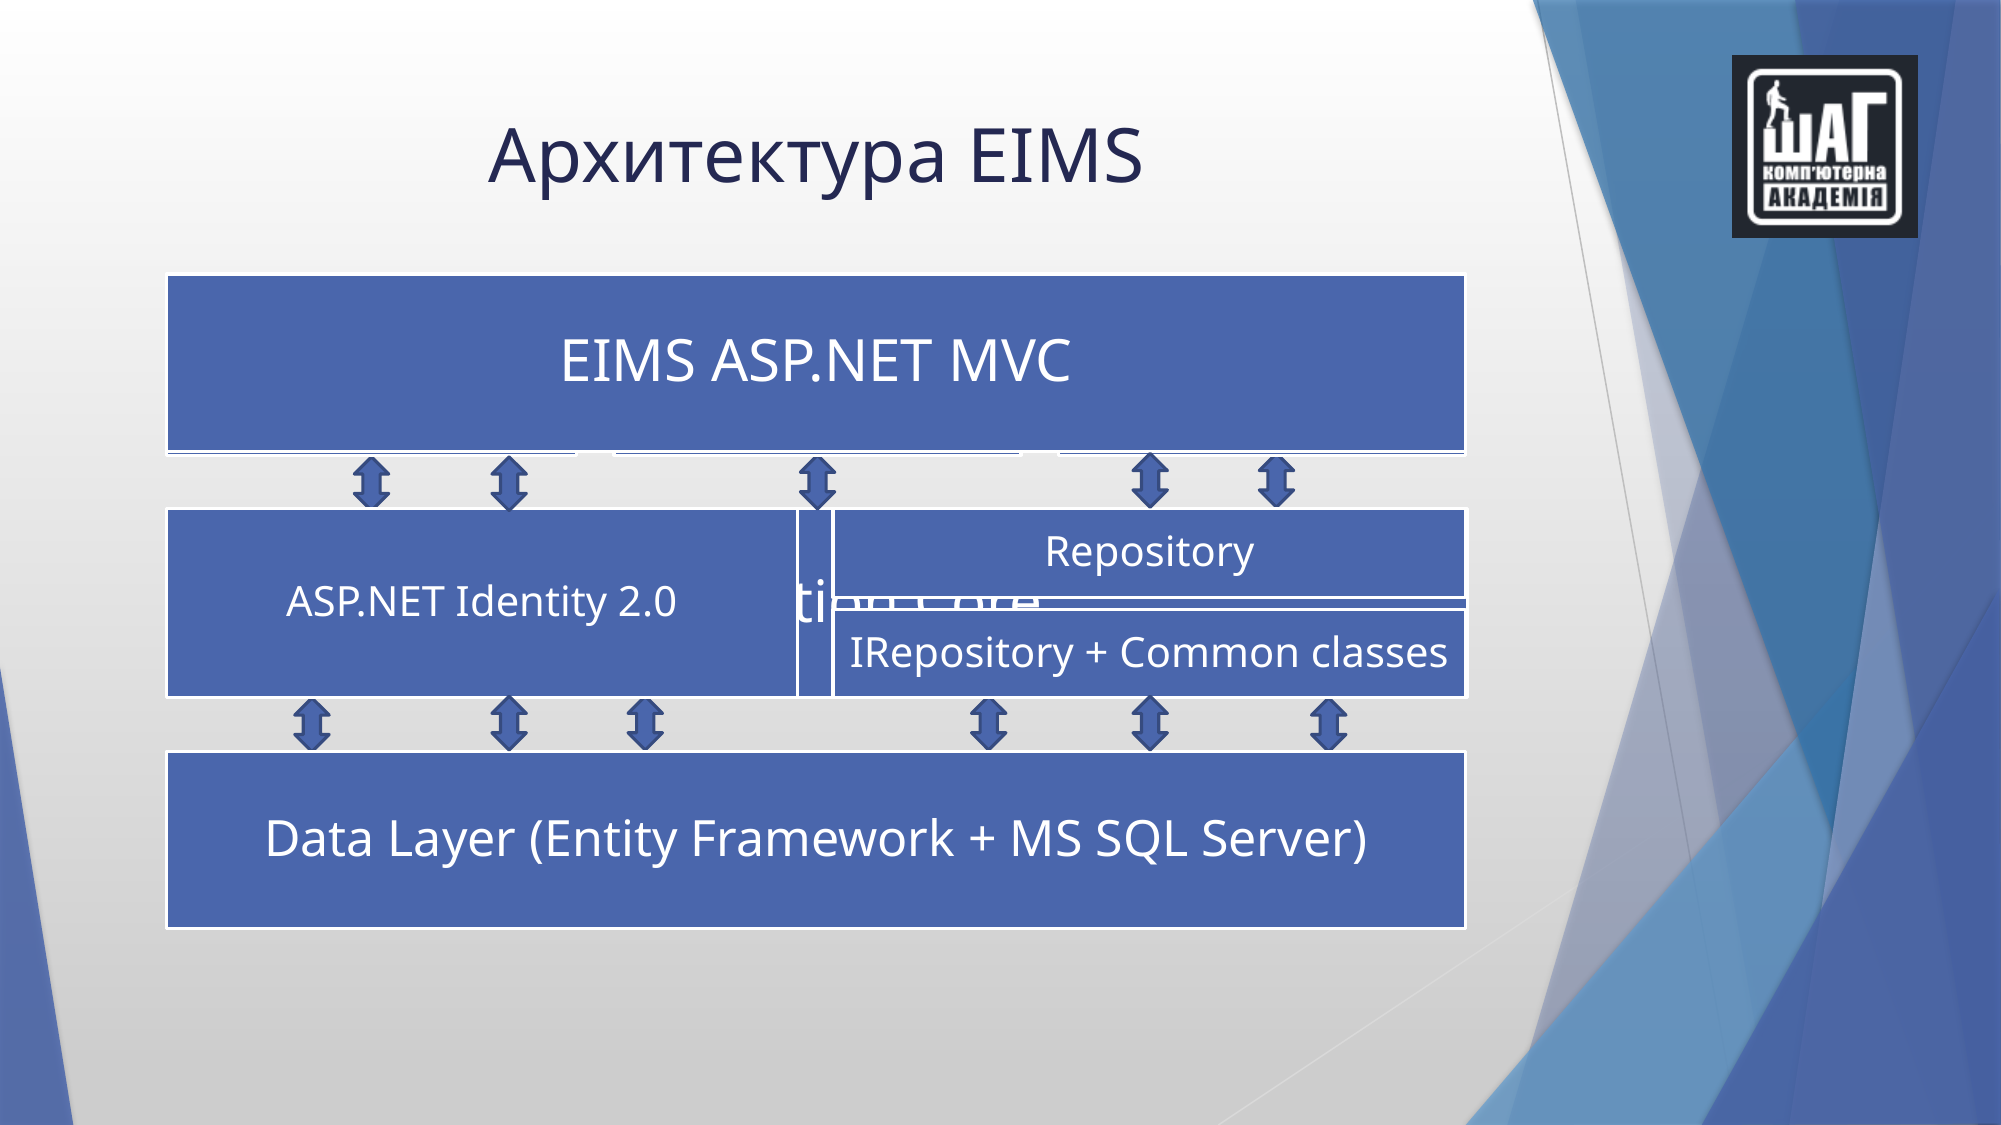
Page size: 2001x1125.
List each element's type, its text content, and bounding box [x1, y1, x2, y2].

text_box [1168, 452, 1468, 753]
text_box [491, 452, 1168, 751]
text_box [167, 452, 491, 753]
title Архитектура EIMS [111, 99, 1522, 317]
picture [1732, 55, 1918, 238]
text_box Data Layer (Entity Framework + MS SQL Server) [165, 760, 1467, 930]
text_box EIMS ASP.NET MVC [165, 272, 1467, 453]
